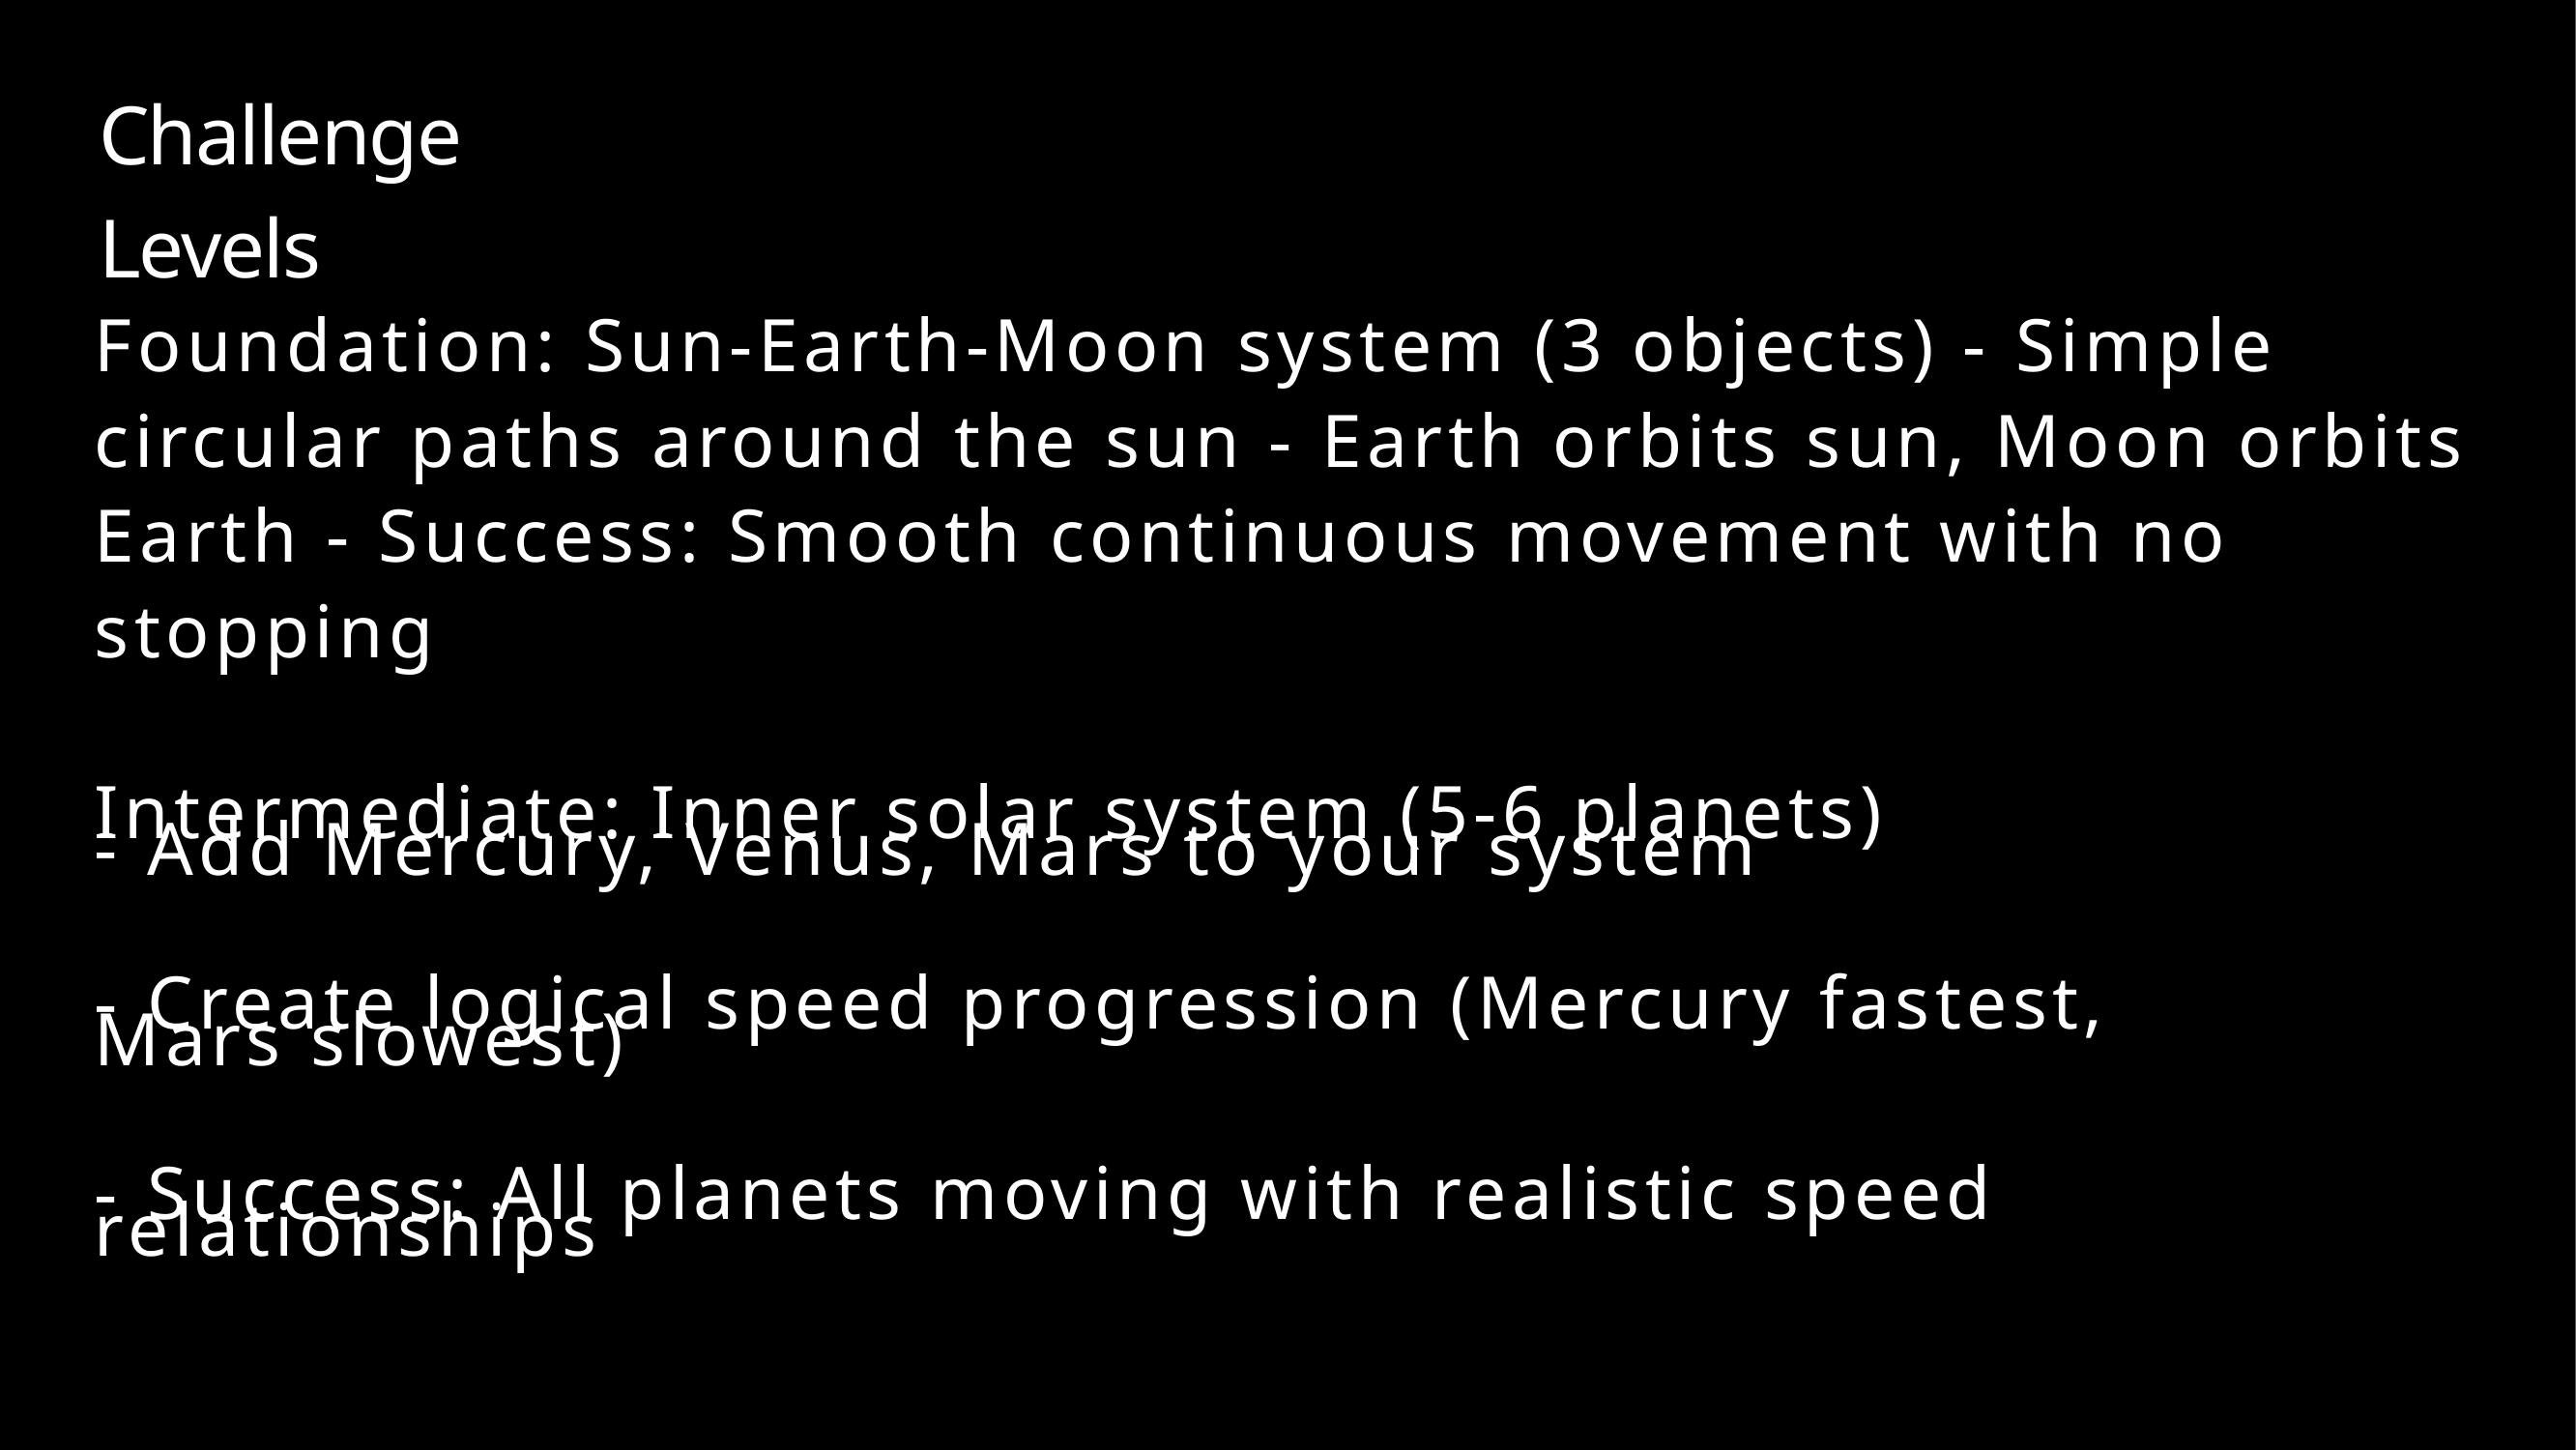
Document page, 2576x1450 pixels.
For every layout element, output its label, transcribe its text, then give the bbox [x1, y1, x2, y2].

text_box Foundation: Sun-Earth-Moon system (3 objects) - Simple circular paths around the sun - Earth orbits sun, Moon orbits Earth - Success: Smooth continuous movement with no stopping Intermediate: Inner solar system (5-6 planets) - Add Mercury, Venus, Mars to your system - Create logical speed progression (Mercury fastest, Mars slowest) - Success: All planets moving with realistic speed relationships [94, 291, 2479, 1271]
text_box Challenge Levels [99, 68, 690, 291]
